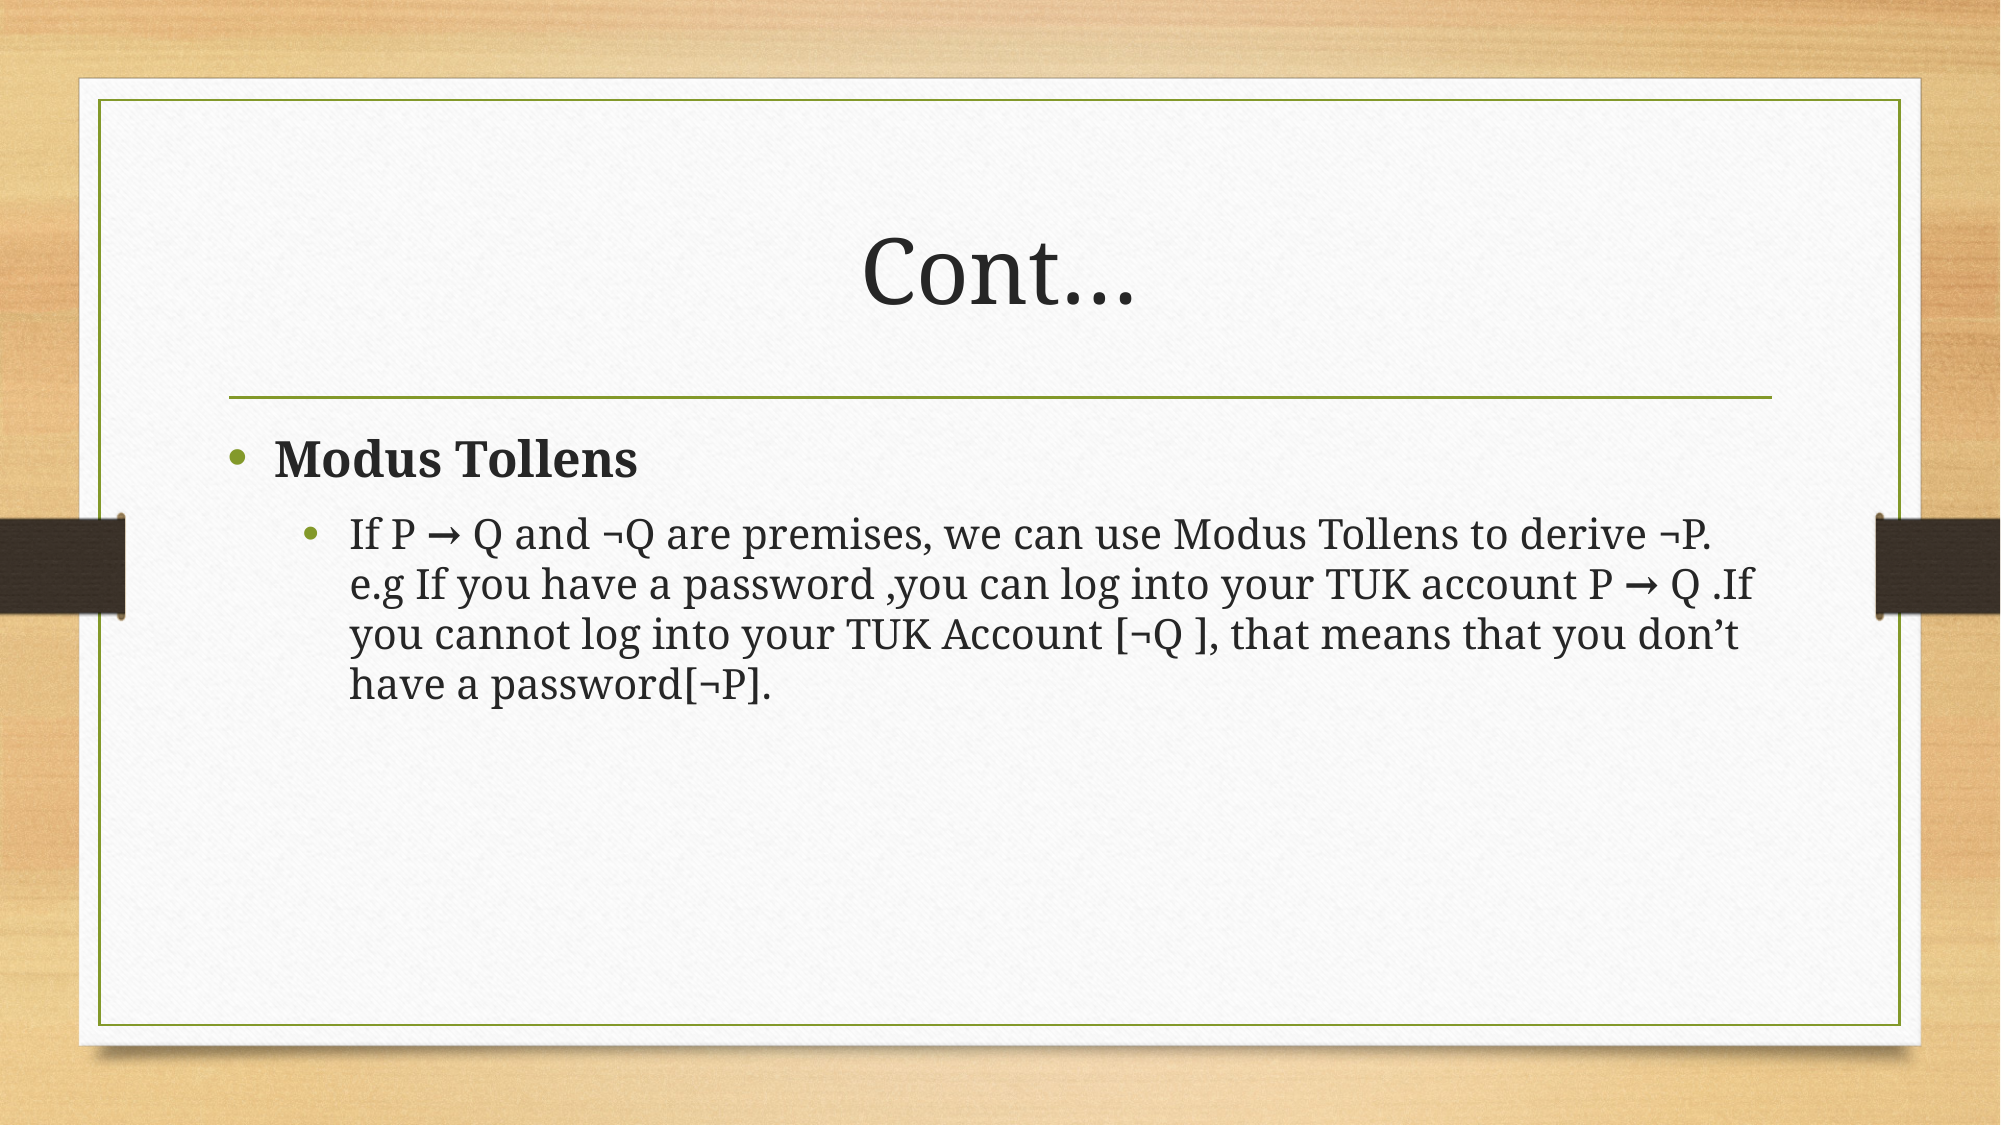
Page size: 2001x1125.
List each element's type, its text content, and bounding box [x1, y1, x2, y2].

title Cont… [212, 161, 1788, 375]
picture [0, 0, 2001, 1125]
list Modus Tollens If P → Q and ¬Q are premises, we can use Modus Tollens to derive ¬P. e.g If you have a password ,you can log into your TUK account P → Q .If you cannot log into your TUK Account [¬Q ], that means that you don’t have a password[¬P]. [212, 419, 1788, 964]
